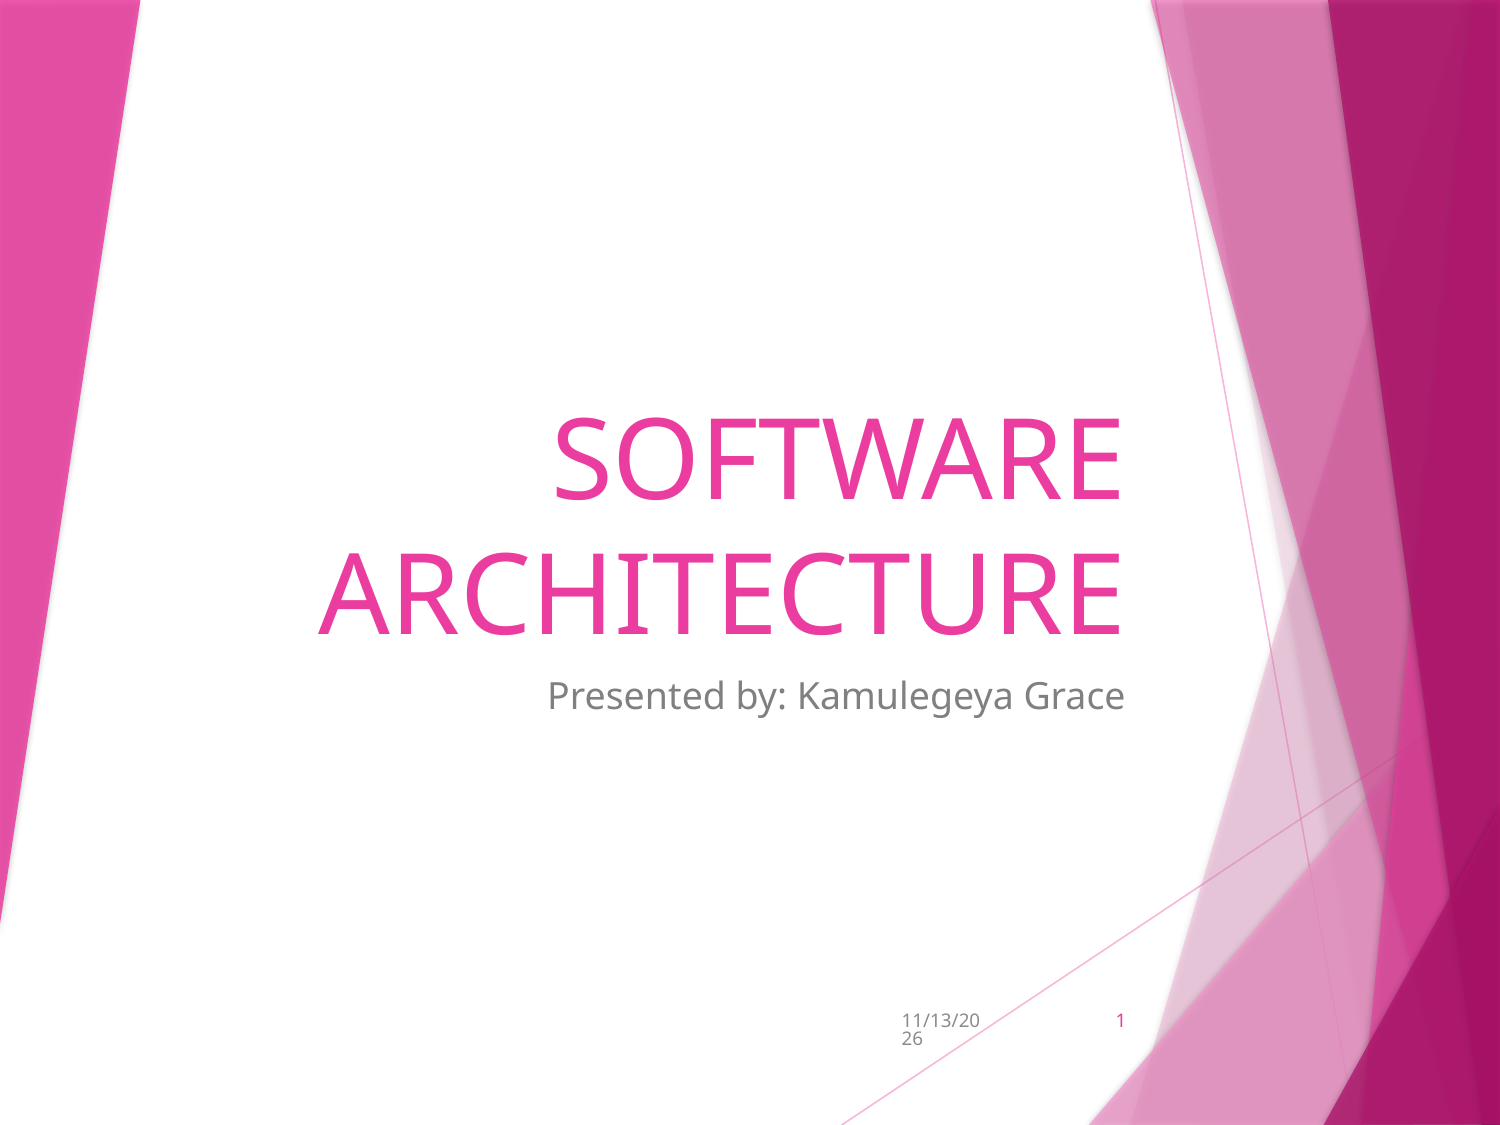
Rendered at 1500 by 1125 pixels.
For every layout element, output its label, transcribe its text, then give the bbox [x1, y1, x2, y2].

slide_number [886, 991, 999, 1051]
subtitle Presented by: Kamulegeya Grace [185, 664, 1142, 845]
slide_number 1 [1057, 991, 1142, 1051]
title SOFTWARE ARCHITECTURE [185, 394, 1142, 664]
